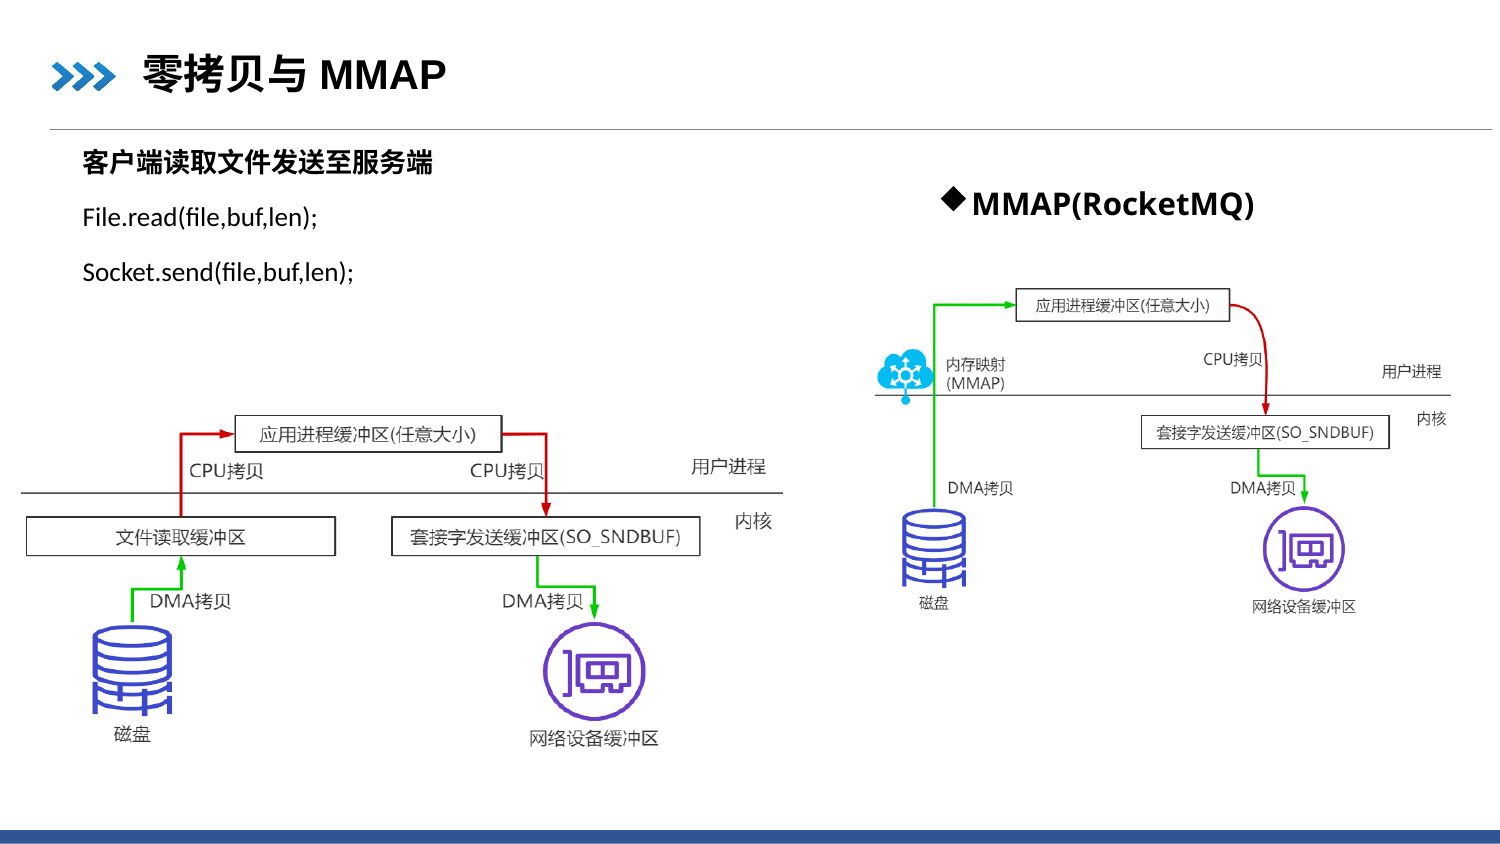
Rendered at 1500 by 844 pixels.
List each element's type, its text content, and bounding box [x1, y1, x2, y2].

text_box 零拷贝与MMAP [142, 53, 661, 99]
text_box MMAP(RocketMQ) [927, 160, 1344, 227]
text_box 客户端读取文件发送至服务端 File.read(file,buf,len); Socket.send(file,buf,len); [21, 139, 509, 292]
picture [21, 411, 783, 752]
picture [875, 285, 1451, 617]
